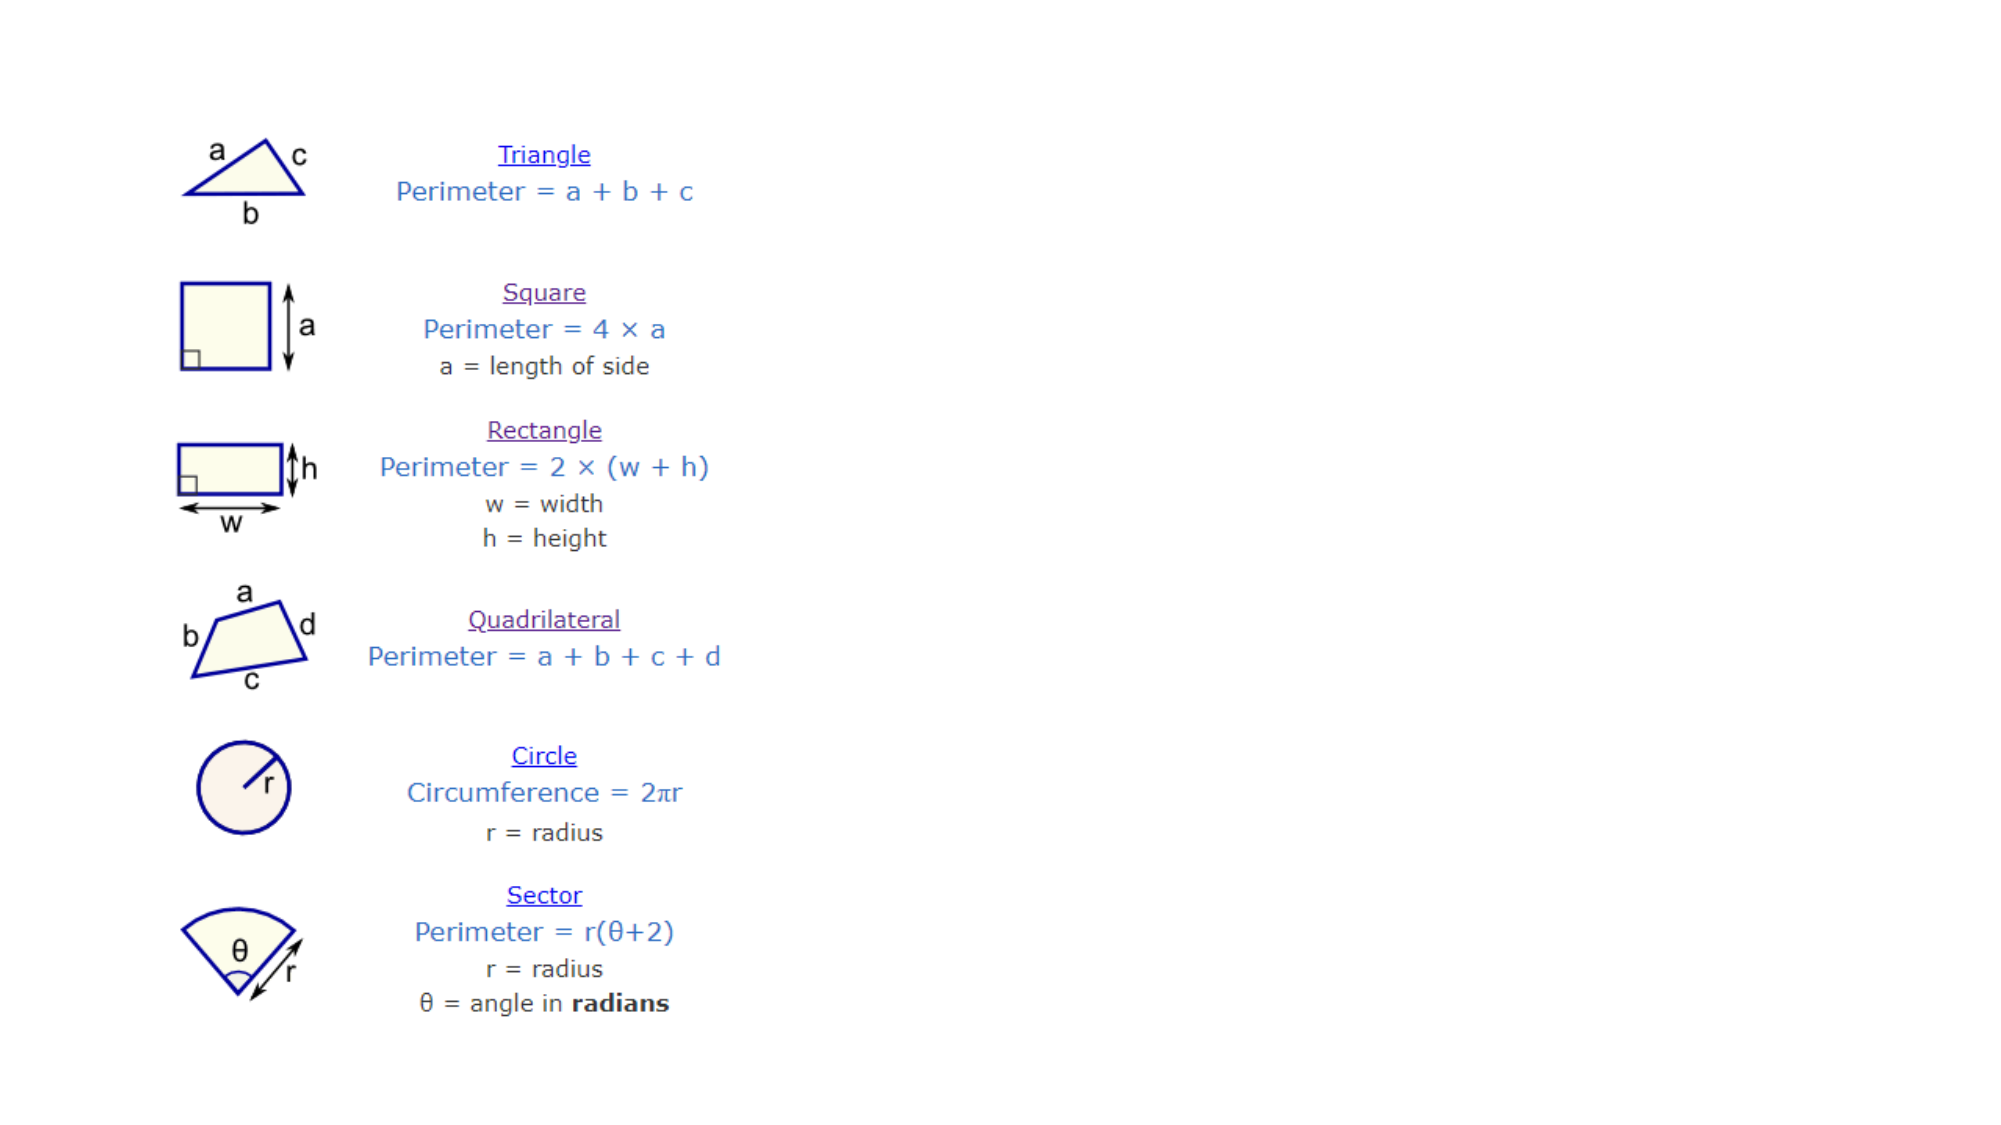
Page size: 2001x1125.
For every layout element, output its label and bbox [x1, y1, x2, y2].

picture [101, 85, 824, 1040]
